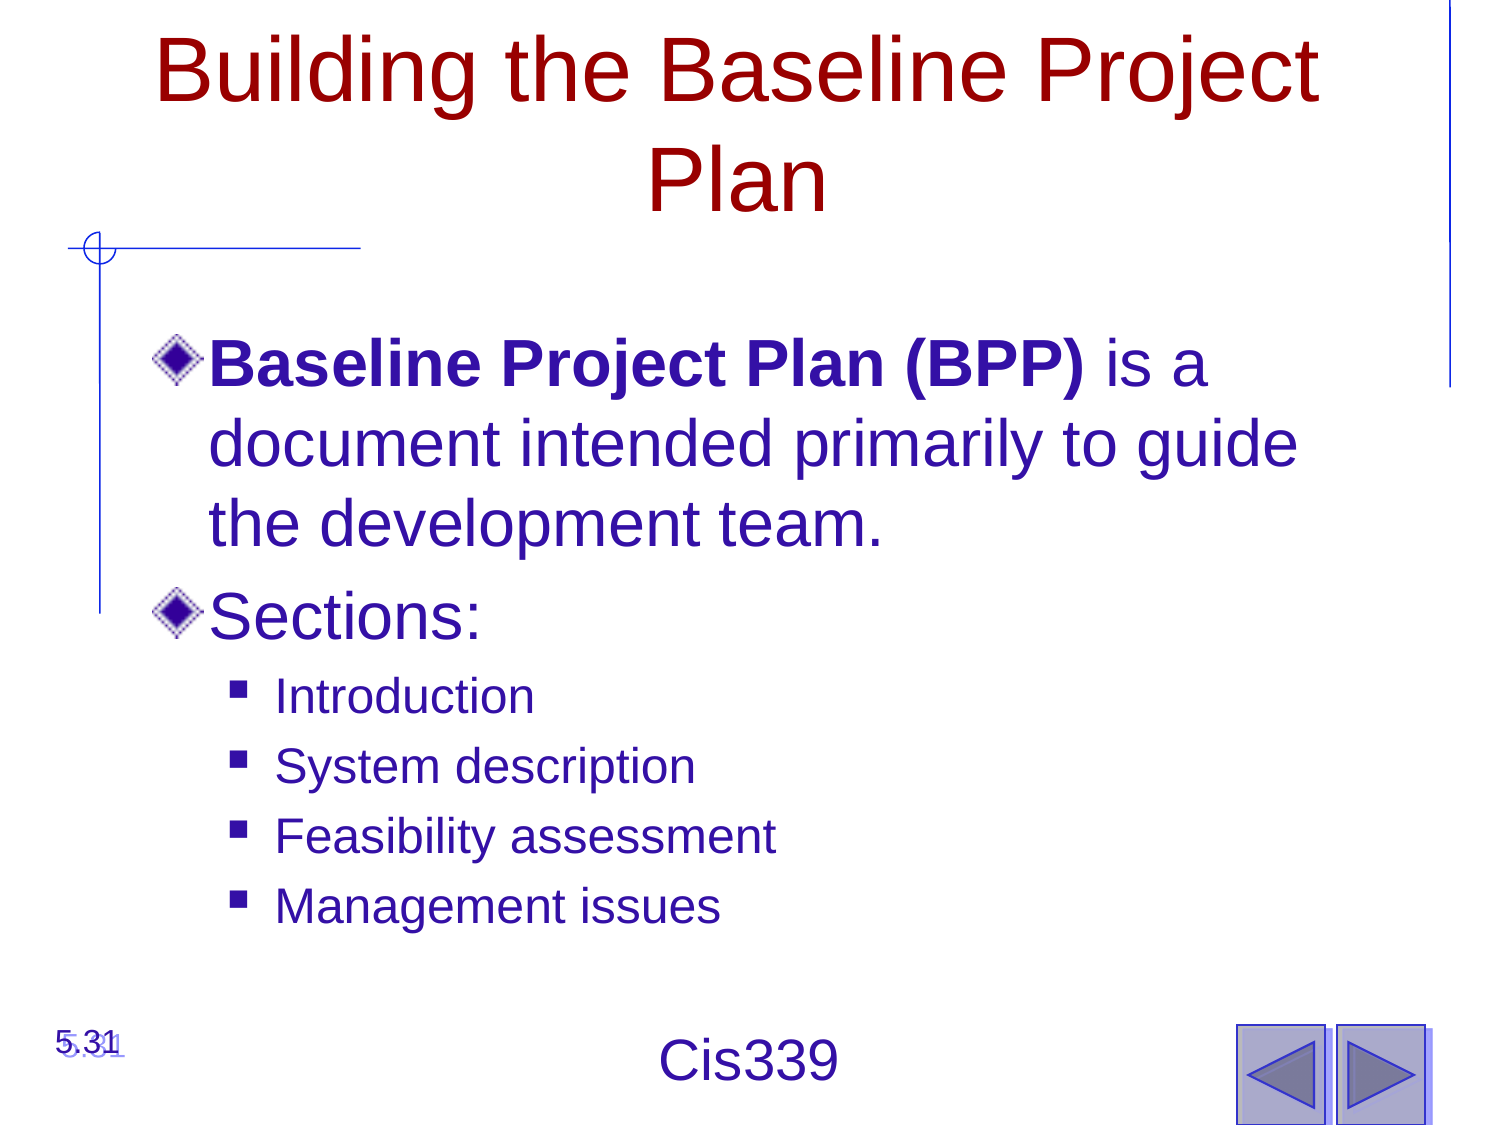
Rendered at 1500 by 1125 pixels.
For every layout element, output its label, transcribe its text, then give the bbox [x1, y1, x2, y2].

footer Cis339 [512, 1024, 988, 1101]
picture [152, 587, 204, 639]
picture [152, 334, 204, 386]
text_box 5.31 [37, 1012, 138, 1107]
list Baseline Project Plan (BPP) is a document intended primarily to guide the development team. Sections: Introduction System description Feasibility assessment Management issues [137, 312, 1413, 988]
title Building the Baseline Project Plan [99, 49, 1376, 238]
